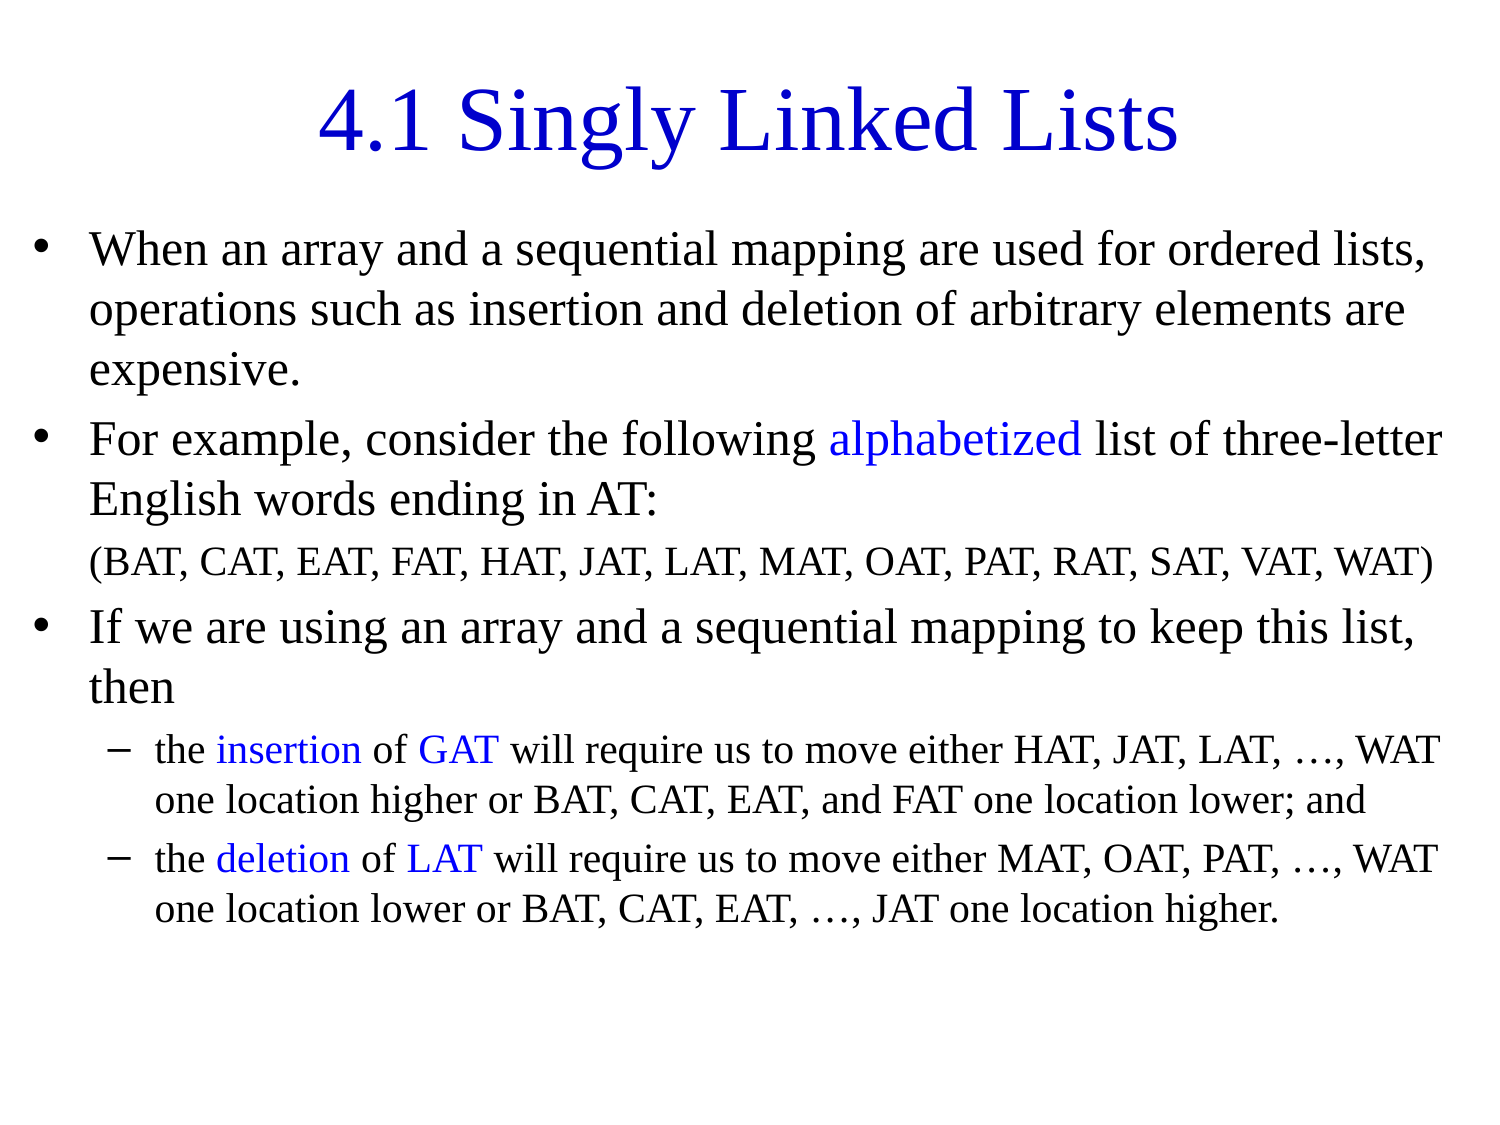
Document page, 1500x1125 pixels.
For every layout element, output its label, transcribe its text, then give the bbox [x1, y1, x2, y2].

list When an array and a sequential mapping are used for ordered lists, operations such as insertion and deletion of arbitrary elements are expensive. For example, consider the following alphabetized list of three-letter English words ending in AT: (BAT, CAT, EAT, FAT, HAT, JAT, LAT, MAT, OAT, PAT, RAT, SAT, VAT, WAT) If we are using an array and a sequential mapping to keep this list, then the insertion of GAT will require us to move either HAT, JAT, LAT, …, WAT one location higher or BAT, CAT, EAT, and FAT one location lower; and the deletion of LAT will require us to move either MAT, OAT, PAT, …, WAT one location lower or BAT, CAT, EAT, …, JAT one location higher. [17, 207, 1483, 1036]
title 4.1 Singly Linked Lists [64, 42, 1436, 185]
